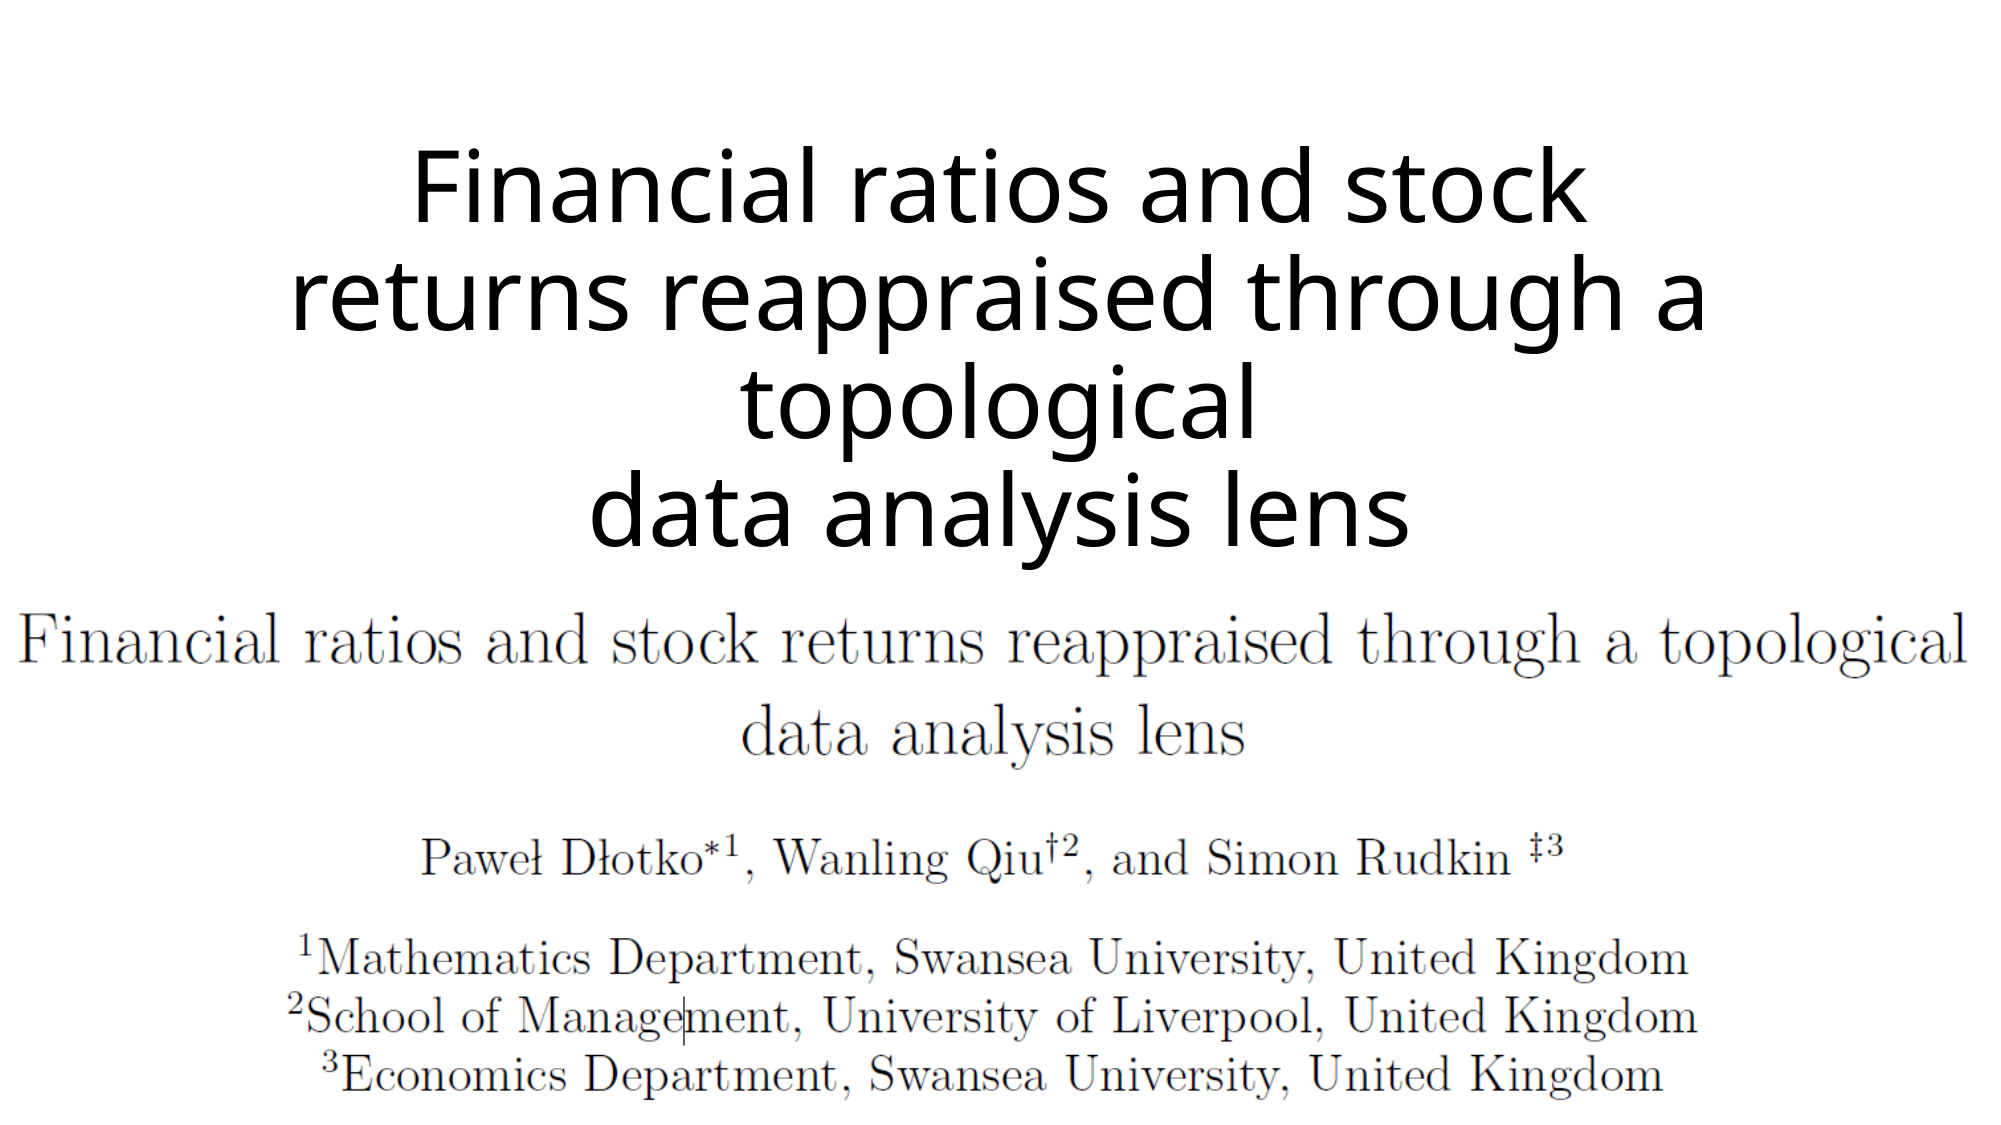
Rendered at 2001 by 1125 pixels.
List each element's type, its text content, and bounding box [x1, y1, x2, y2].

picture [0, 583, 2000, 1116]
title Financial ratios and stock returns reappraised through a topological data analysis lens [249, 184, 1750, 576]
